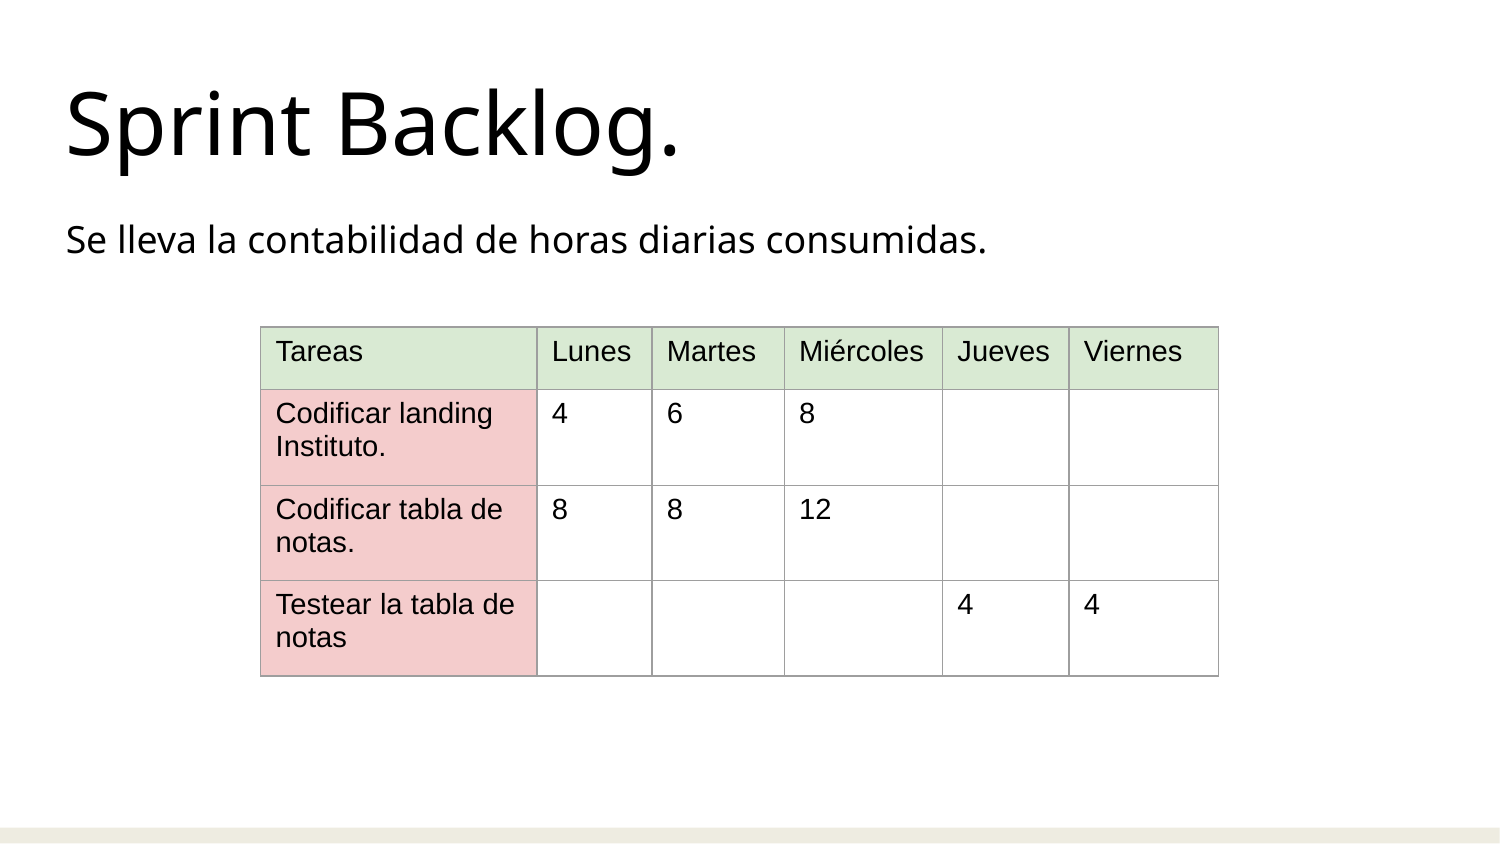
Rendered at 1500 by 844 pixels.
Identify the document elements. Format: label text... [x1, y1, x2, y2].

table_cell 4 [1070, 581, 1218, 675]
table_cell Codificar tabla de notas. [261, 486, 536, 580]
table_cell [785, 581, 942, 675]
table_cell [653, 581, 784, 675]
table_cell [943, 390, 1068, 485]
table_header Lunes [538, 328, 651, 389]
table_cell [1070, 390, 1218, 485]
table_cell 8 [538, 486, 651, 580]
table_cell [943, 486, 1068, 580]
table_cell 6 [653, 390, 784, 485]
text_box Sprint Backlog. [51, 51, 1449, 188]
table_header Tareas [261, 328, 536, 389]
table_cell [1070, 486, 1218, 580]
table_header Viernes [1070, 328, 1218, 389]
table_cell Testear la tabla de notas [261, 581, 536, 675]
table_header Martes [653, 328, 784, 389]
table_cell [538, 581, 651, 675]
table_cell 8 [785, 390, 942, 485]
table_cell Codificar landing Instituto. [261, 390, 536, 485]
text_box Se lleva la contabilidad de horas diarias consumidas. [51, 200, 1449, 751]
table_cell 8 [653, 486, 784, 580]
table_header Miércoles [785, 328, 942, 389]
table_cell 12 [785, 486, 942, 580]
table_header Jueves [943, 328, 1068, 389]
table_cell 4 [943, 581, 1068, 675]
table_cell 4 [538, 390, 651, 485]
